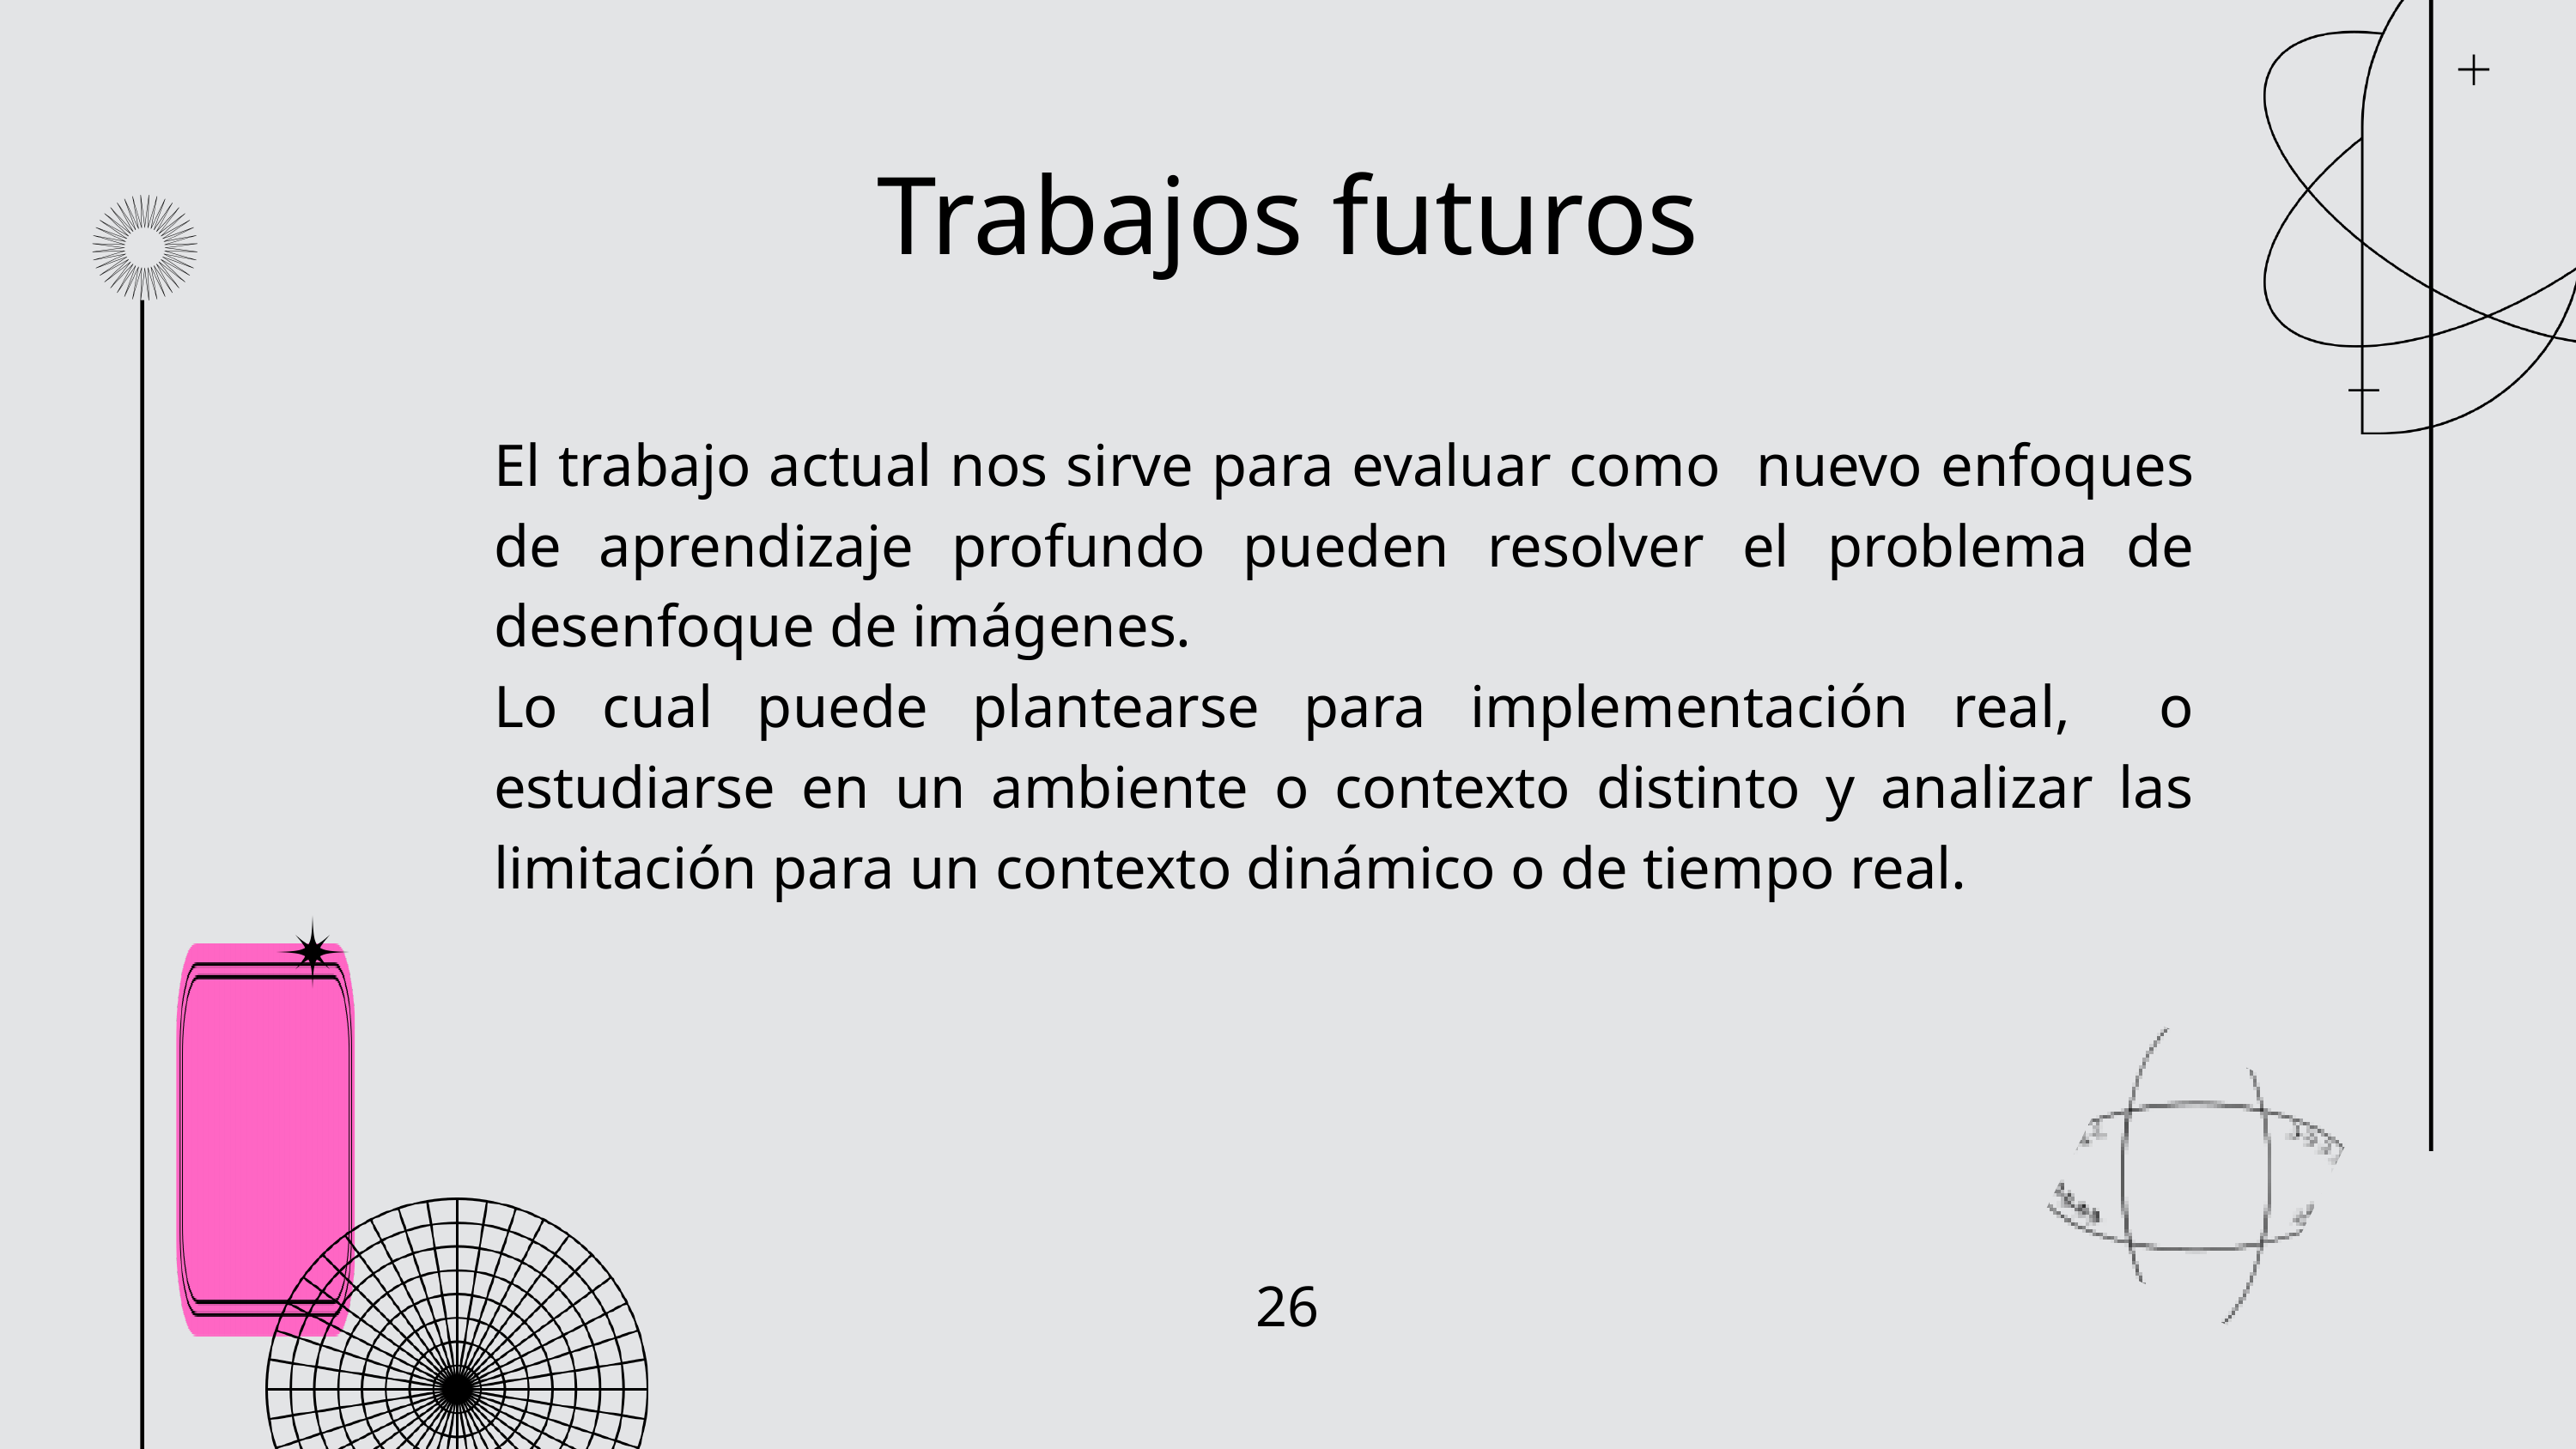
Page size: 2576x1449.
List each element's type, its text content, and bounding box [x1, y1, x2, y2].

text_box [2036, 1016, 2357, 1337]
text_box [176, 943, 355, 1337]
text_box [92, 195, 197, 300]
text_box El trabajo actual nos sirve para evaluar como nuevo enfoques de aprendizaje profundo pueden resolver el problema de desenfoque de imágenes. Lo cual puede plantearse para implementación real, o estudiarse en un ambiente o contexto distinto y analizar las limitación para un contexto dinámico o de tiempo real. [494, 416, 2196, 900]
text_box [276, 915, 349, 989]
text_box [265, 1197, 648, 1449]
text_box 26 [1222, 1260, 1353, 1338]
text_box Trabajos futuros [794, 125, 1782, 276]
text_box [2253, 0, 2576, 435]
